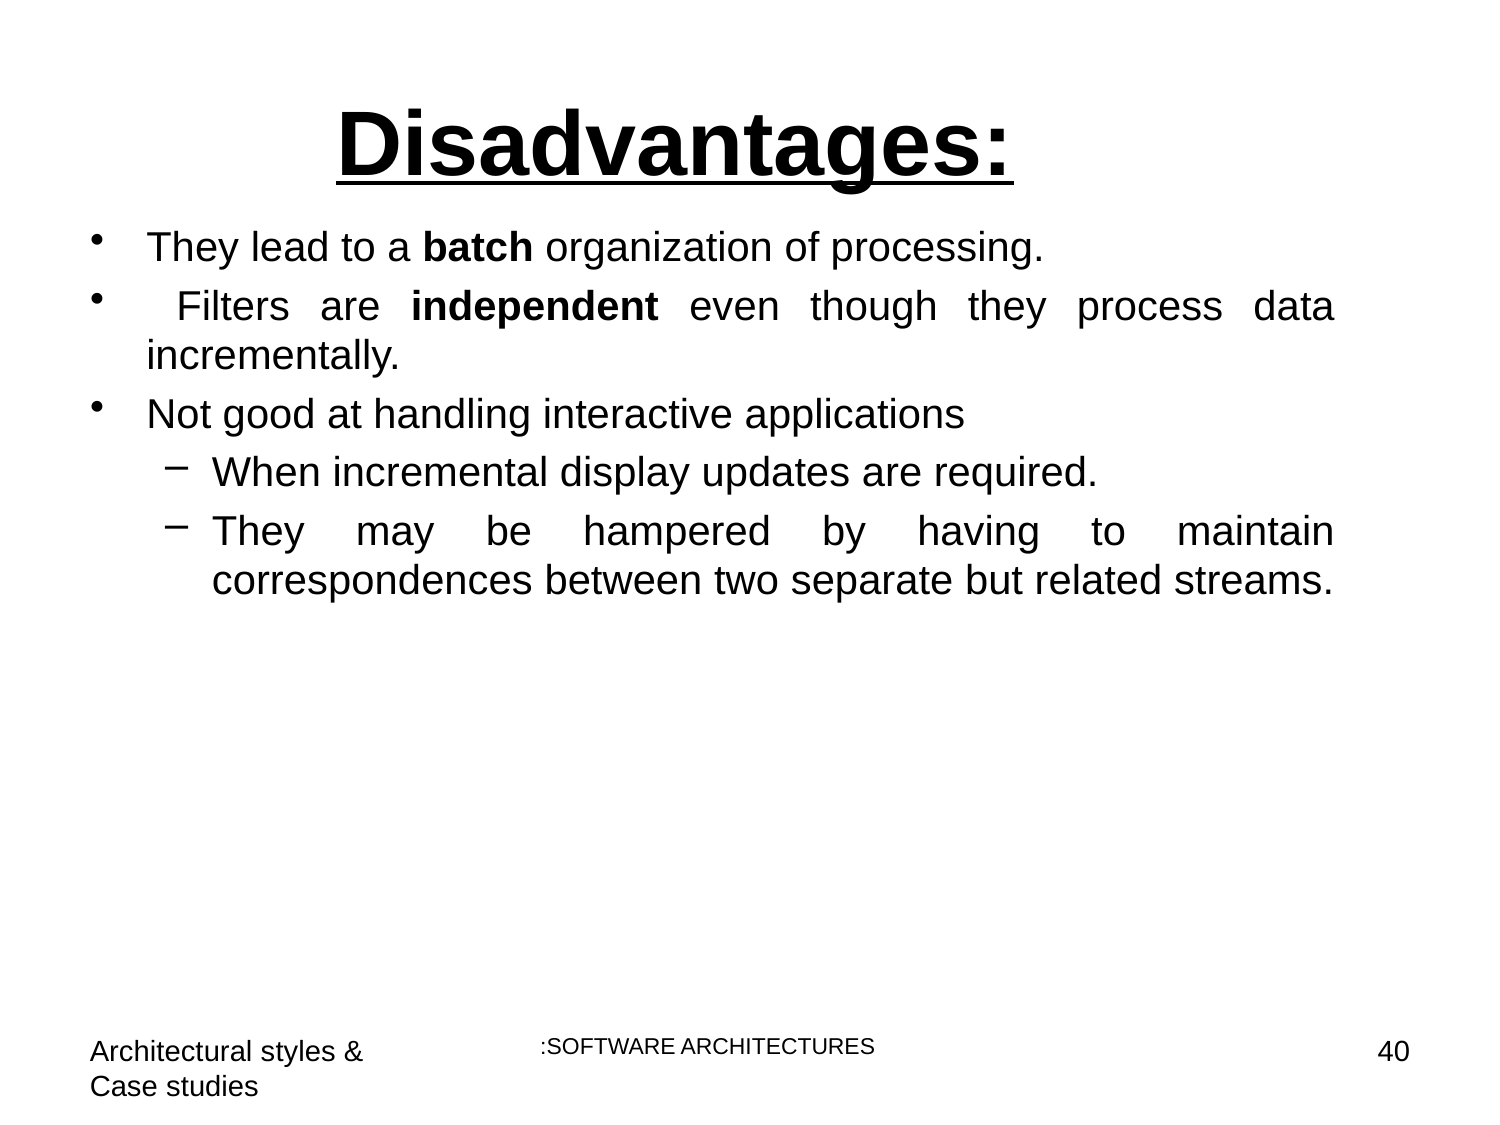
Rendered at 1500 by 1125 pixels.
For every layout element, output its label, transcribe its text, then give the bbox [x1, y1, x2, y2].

text_box 40 [1074, 1024, 1425, 1103]
title Disadvantages: [0, 45, 1350, 233]
text_box :SOFTWARE ARCHITECTURES [512, 1024, 988, 1103]
text_box Architectural styles & Case studies [75, 1024, 425, 1103]
list They lead to a batch organization of processing. Filters are independent even though they process data incrementally. Not good at handling interactive applications When incremental display updates are required. They may be hampered by having to maintain correspondences between two separate but related streams. [75, 212, 1350, 1005]
